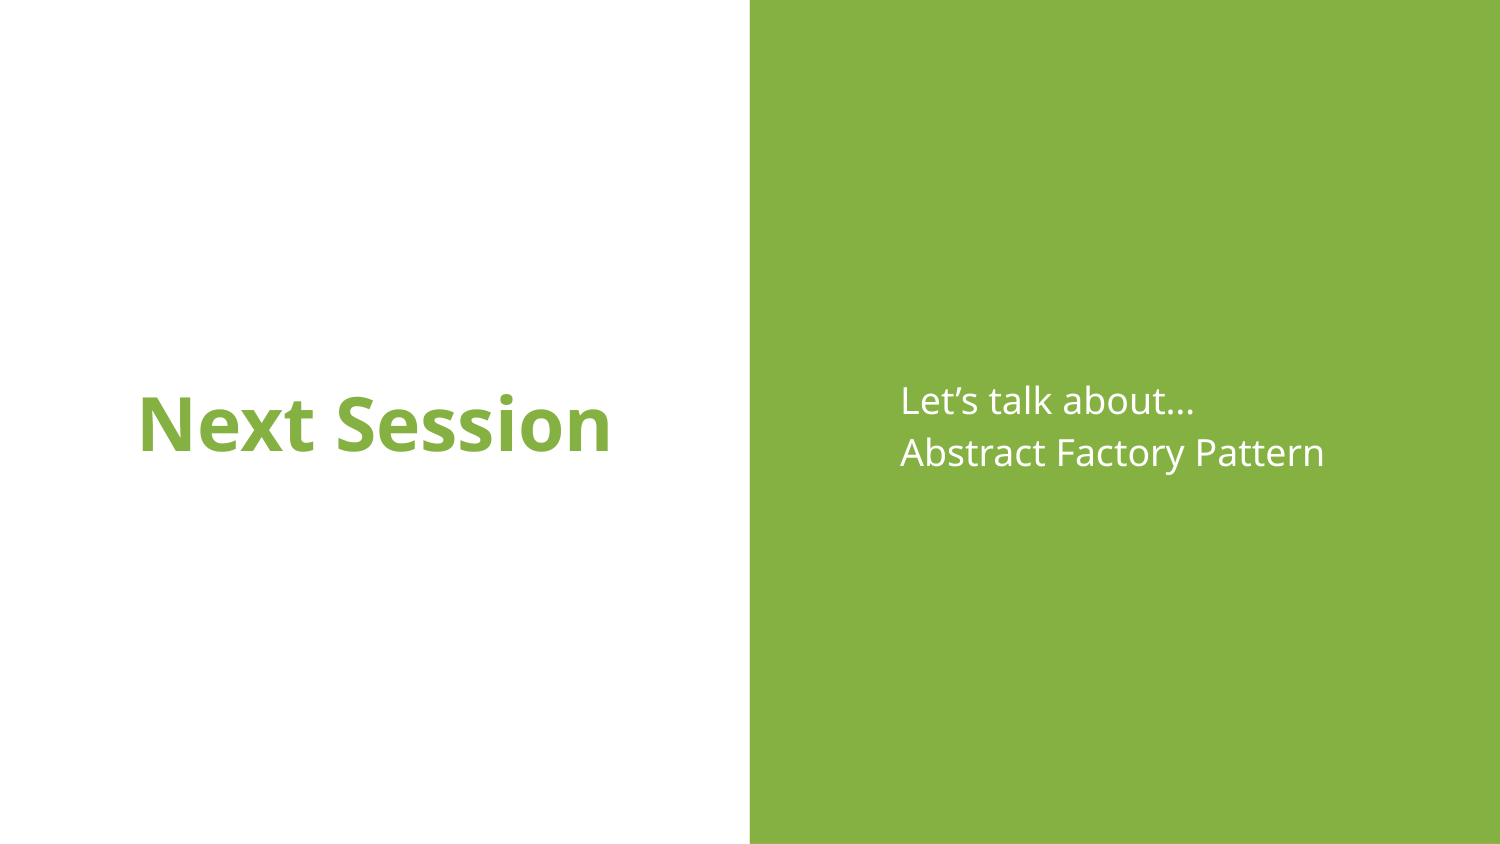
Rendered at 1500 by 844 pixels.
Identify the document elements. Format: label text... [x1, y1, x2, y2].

text_box [749, 0, 1500, 844]
list Let’s talk about… Abstract Factory Pattern [810, 118, 1440, 725]
title Next Session [43, 313, 708, 530]
